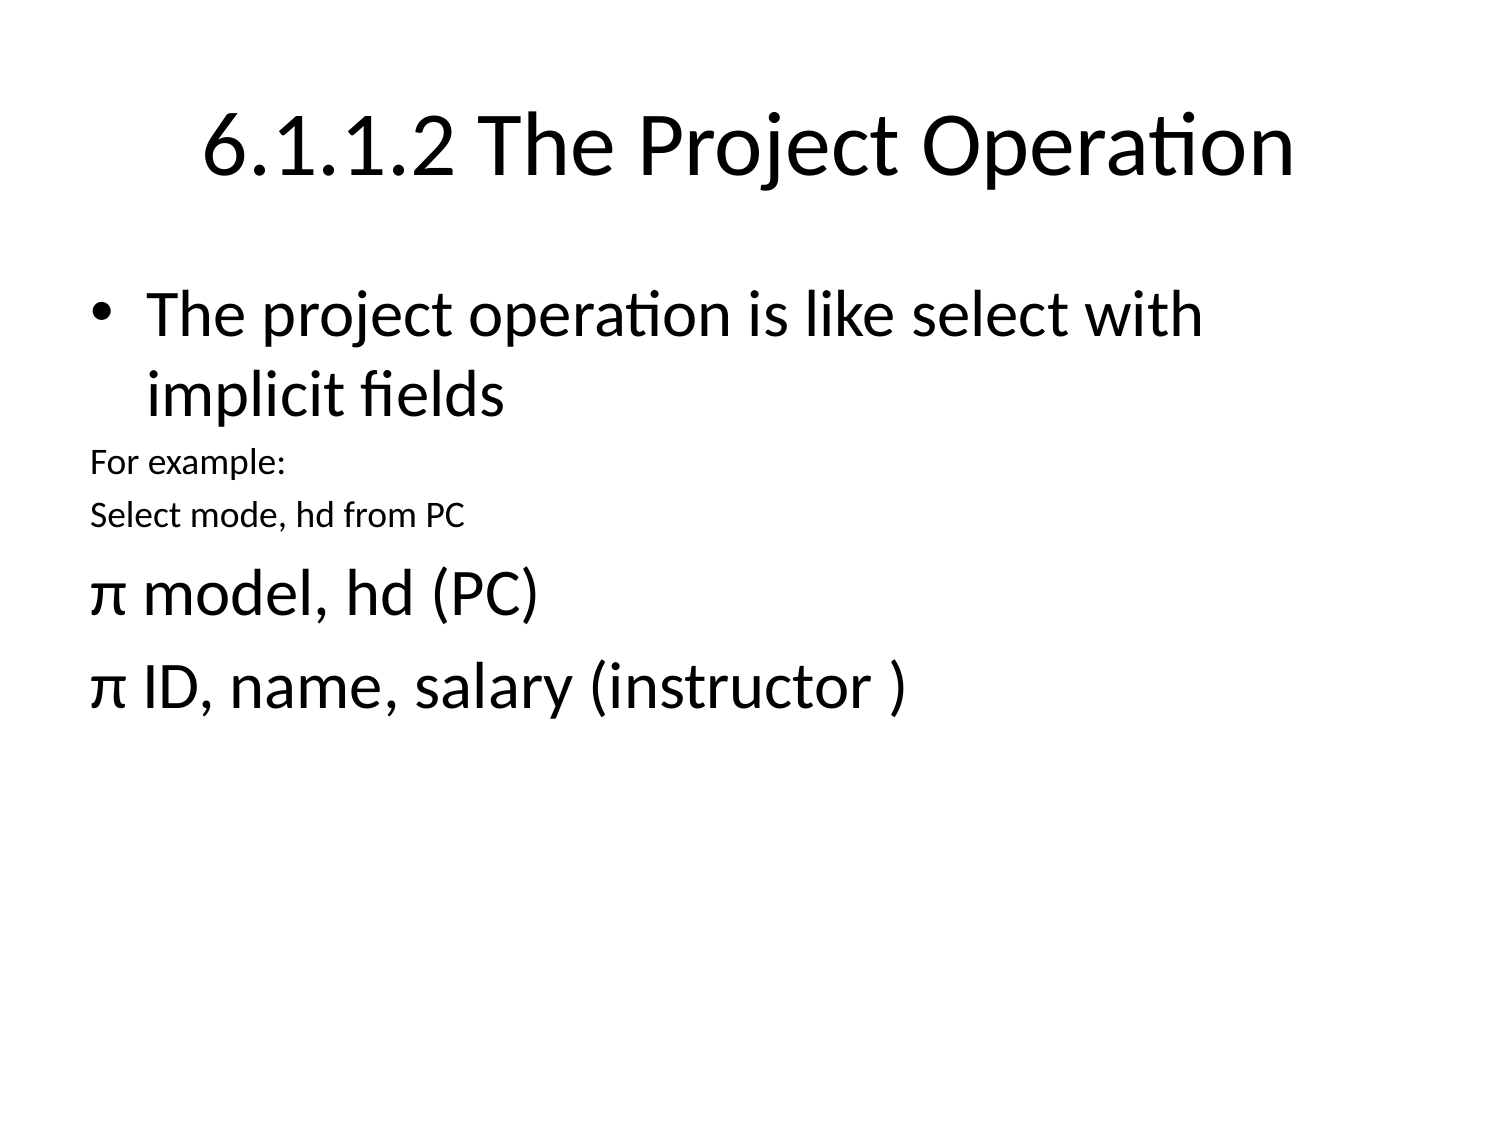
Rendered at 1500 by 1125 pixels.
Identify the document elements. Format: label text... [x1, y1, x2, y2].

title 6.1.1.2 The Project Operation [75, 45, 1425, 233]
list The project operation is like select with implicit fields For example: Select mode, hd from PC π model, hd (PC) π ID, name, salary (instructor ) [75, 262, 1425, 1005]
